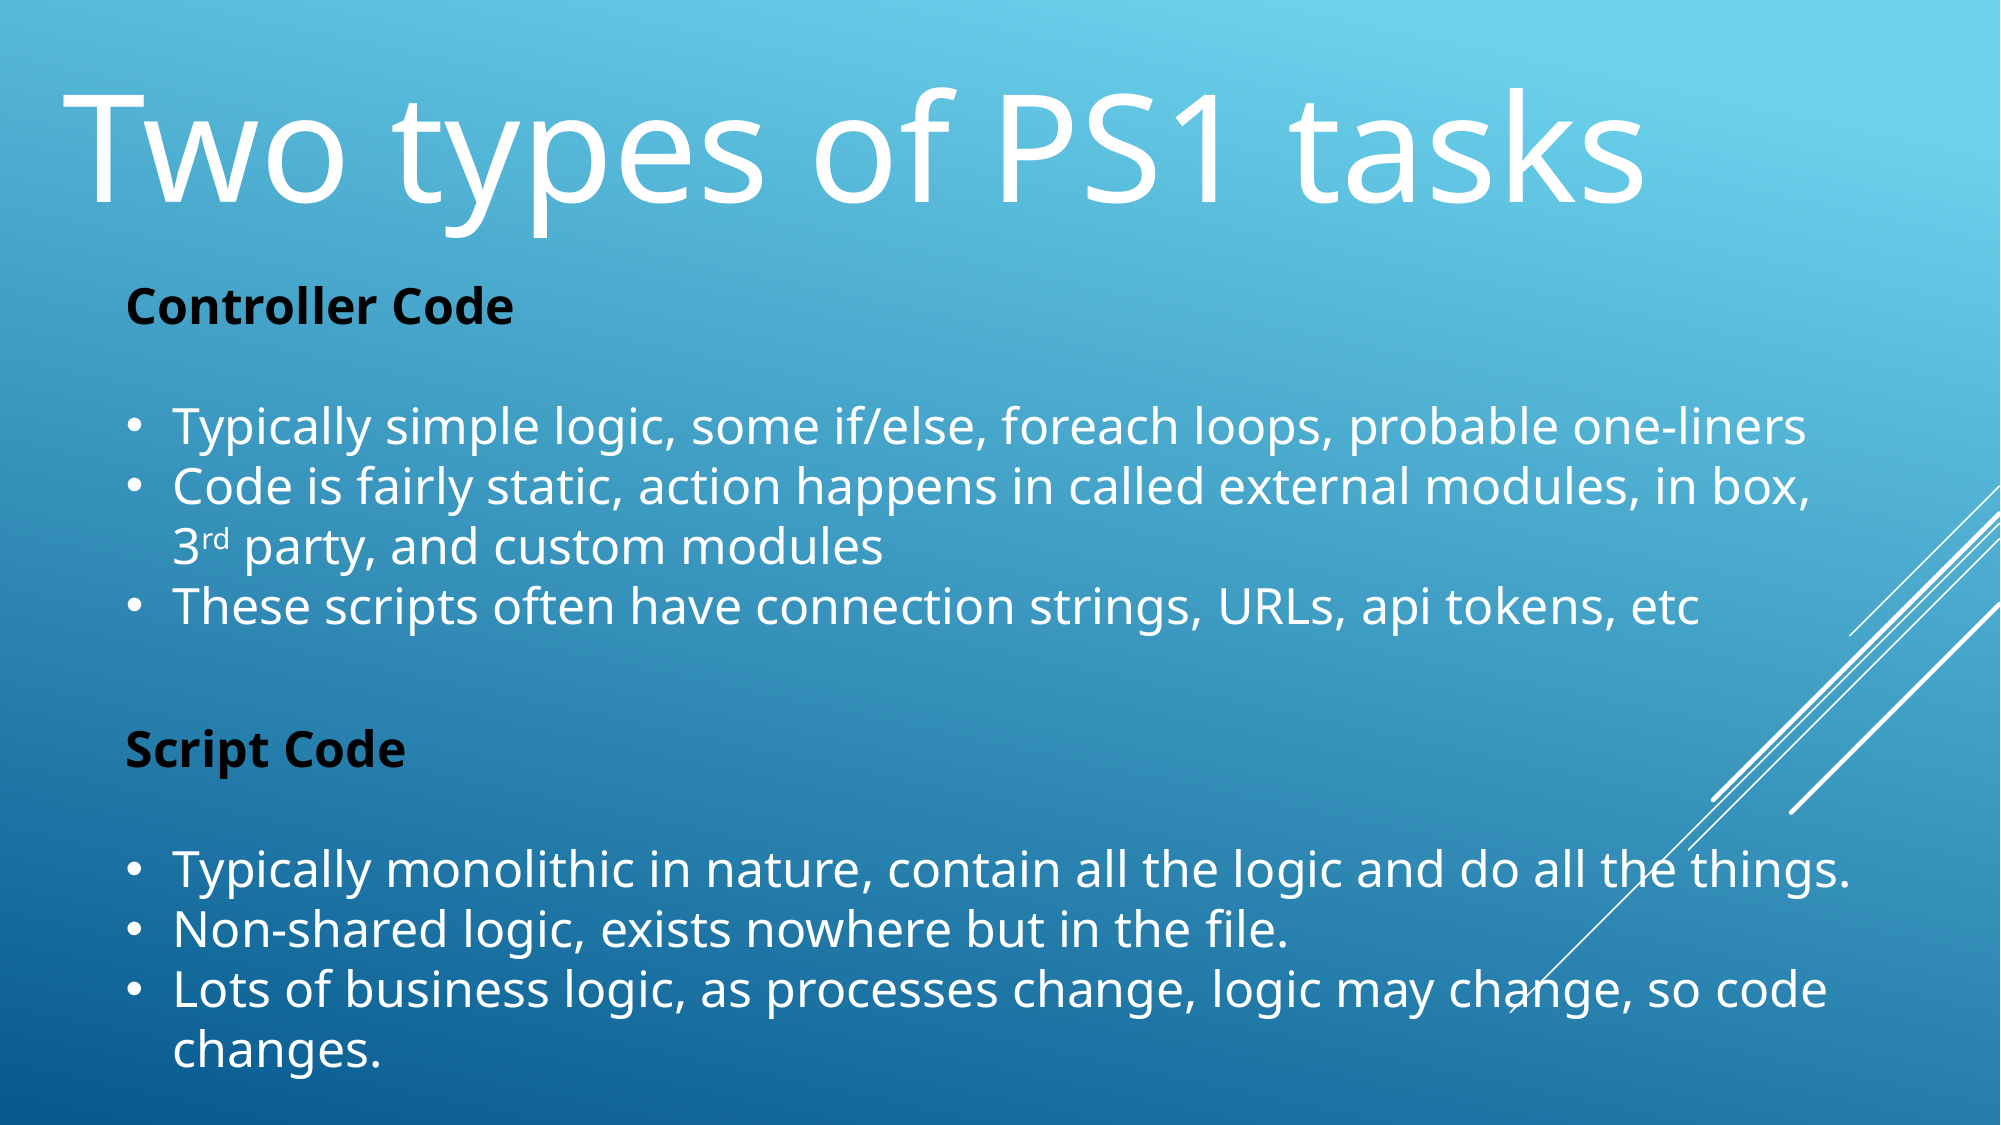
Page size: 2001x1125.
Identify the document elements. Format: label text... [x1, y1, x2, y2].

text_box Controller Code Typically simple logic, some if/else, foreach loops, probable one-liners Code is fairly static, action happens in called external modules, in box, 3rd party, and custom modules These scripts often have connection strings, URLs, api tokens, etc [111, 267, 1850, 642]
text_box Two types of PS1 tasks [47, 44, 1950, 240]
text_box Script Code Typically monolithic in nature, contain all the logic and do all the things. Non-shared logic, exists nowhere but in the file. Lots of business logic, as processes change, logic may change, so code changes. [110, 710, 1931, 1086]
